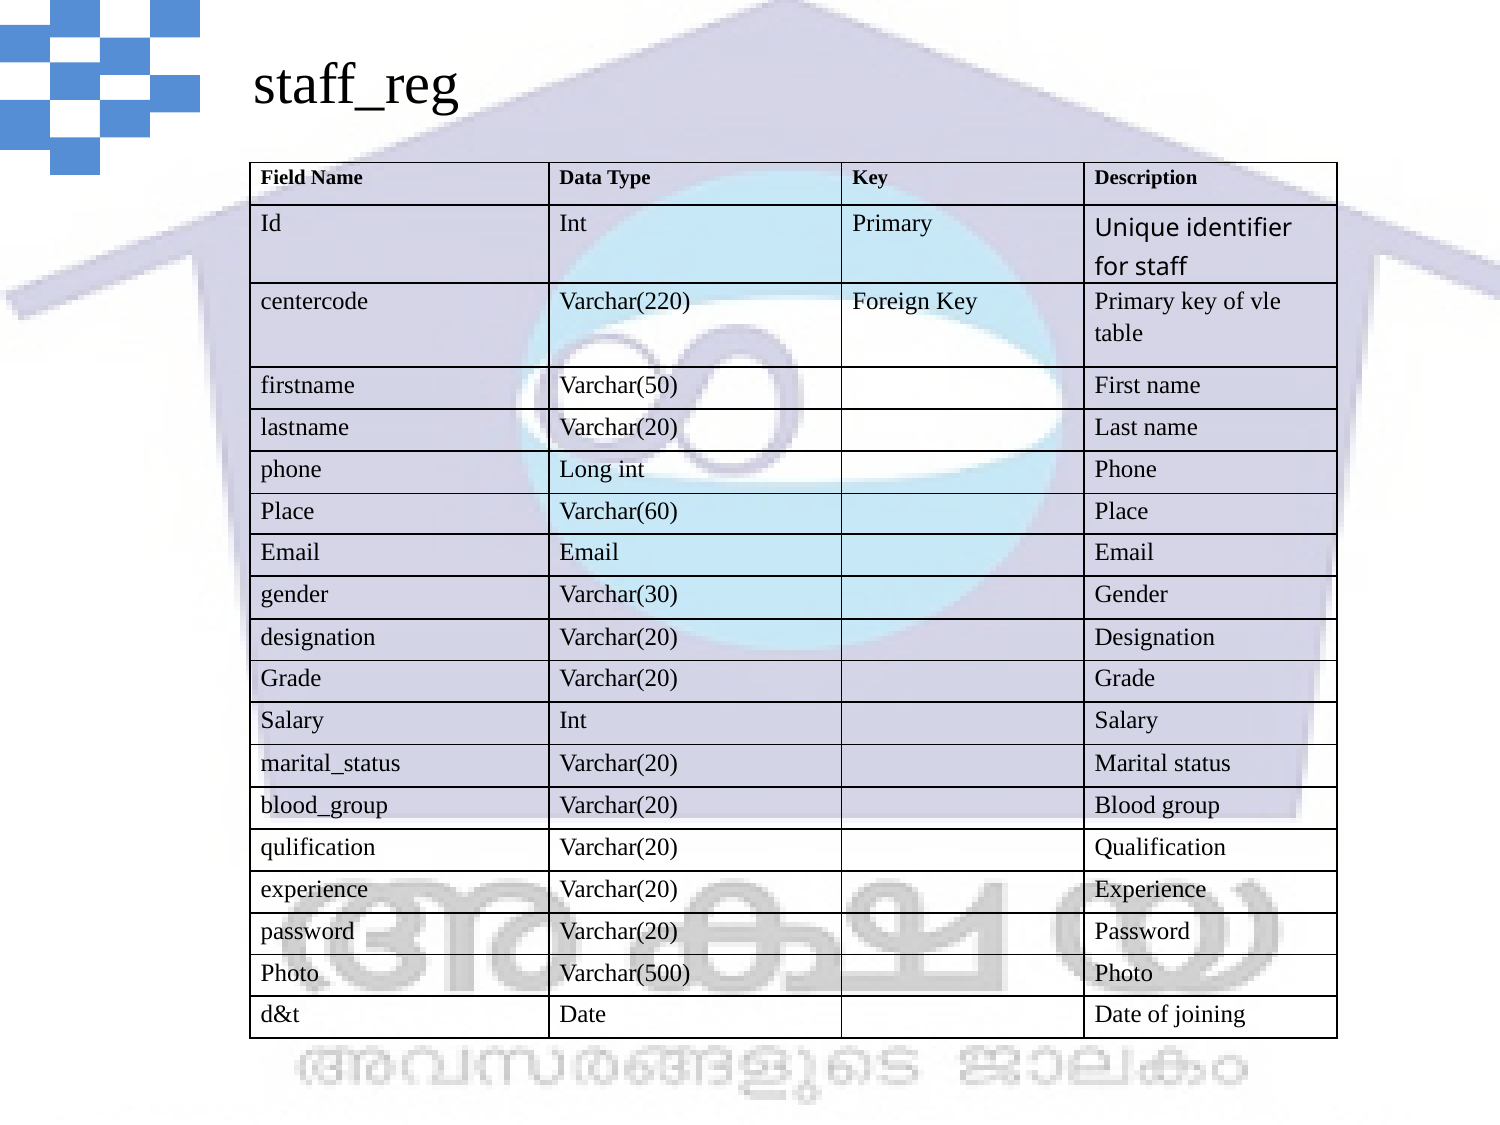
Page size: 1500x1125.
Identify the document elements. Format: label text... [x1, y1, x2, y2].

table_cell Varchar(20) [550, 410, 841, 450]
table_cell Email [550, 535, 841, 575]
table_cell Varchar(60) [550, 494, 841, 533]
table_cell Unique identifier for staff [1085, 206, 1336, 282]
table_cell Varchar(30) [550, 577, 841, 618]
table_header Description [1085, 163, 1336, 204]
table_cell [842, 452, 1083, 493]
table_cell Marital status [1085, 745, 1336, 786]
table_cell Grade [251, 661, 548, 701]
table_cell [842, 955, 1083, 995]
table_cell [842, 997, 1083, 1037]
table_cell Varchar(20) [550, 914, 841, 954]
table_cell Photo [251, 955, 548, 995]
table_cell [842, 830, 1083, 870]
table_cell Varchar(220) [550, 284, 841, 366]
table_cell experience [251, 872, 548, 912]
table_cell Password [1085, 914, 1336, 954]
table_cell Varchar(20) [550, 872, 841, 912]
table_cell First name [1085, 368, 1336, 408]
table_cell designation [251, 620, 548, 660]
table_cell Place [251, 494, 548, 533]
table_cell [842, 914, 1083, 954]
table_cell Salary [251, 703, 548, 744]
table_cell Designation [1085, 620, 1336, 660]
table_cell blood_group [251, 788, 548, 828]
table_cell Date [550, 997, 841, 1037]
table_cell gender [251, 577, 548, 618]
table_cell Varchar(20) [550, 830, 841, 870]
table_cell Varchar(50) [550, 368, 841, 408]
table_cell Id [251, 206, 548, 282]
table_cell Blood group [1085, 788, 1336, 828]
table_cell Email [1085, 535, 1336, 575]
table_cell [842, 872, 1083, 912]
table_cell phone [251, 452, 548, 493]
table_header Field Name [251, 163, 548, 204]
table_cell [842, 410, 1083, 450]
table_cell Email [251, 535, 548, 575]
table_cell [842, 620, 1083, 660]
table_cell Date of joining [1085, 997, 1336, 1037]
table_cell Grade [1085, 661, 1336, 701]
table_cell [842, 703, 1083, 744]
table_cell Last name [1085, 410, 1336, 450]
table_cell Place [1085, 494, 1336, 533]
table_cell firstname [251, 368, 548, 408]
table_cell Photo [1085, 955, 1336, 995]
table_cell Int [550, 206, 841, 282]
table_header Key [842, 163, 1083, 204]
table_cell Varchar(20) [550, 661, 841, 701]
text_box staff_reg [238, 38, 475, 168]
table_cell qulification [251, 830, 548, 870]
table_cell Varchar(20) [550, 788, 841, 828]
table_cell marital_status [251, 745, 548, 786]
table_cell d&t [251, 997, 548, 1037]
table_header Data Type [550, 163, 841, 204]
table_cell Varchar(20) [550, 620, 841, 660]
table_cell Qualification [1085, 830, 1336, 870]
table_cell Varchar(20) [550, 745, 841, 786]
table_cell [842, 788, 1083, 828]
table_cell Gender [1085, 577, 1336, 618]
table_cell [842, 745, 1083, 786]
table_cell [842, 535, 1083, 575]
table_cell Salary [1085, 703, 1336, 744]
table_cell Long int [550, 452, 841, 493]
table_cell [842, 368, 1083, 408]
table_cell [842, 494, 1083, 533]
table_cell lastname [251, 410, 548, 450]
table_cell centercode [251, 284, 548, 366]
table_cell Experience [1085, 872, 1336, 912]
table_cell [842, 661, 1083, 701]
table_cell Varchar(500) [550, 955, 841, 995]
table_cell Int [550, 703, 841, 744]
table_cell Foreign Key [842, 284, 1083, 366]
table_cell Primary [842, 206, 1083, 282]
table_cell [842, 577, 1083, 618]
table_cell Phone [1085, 452, 1336, 493]
table_cell password [251, 914, 548, 954]
table_cell Primary key of vle table [1085, 284, 1336, 366]
